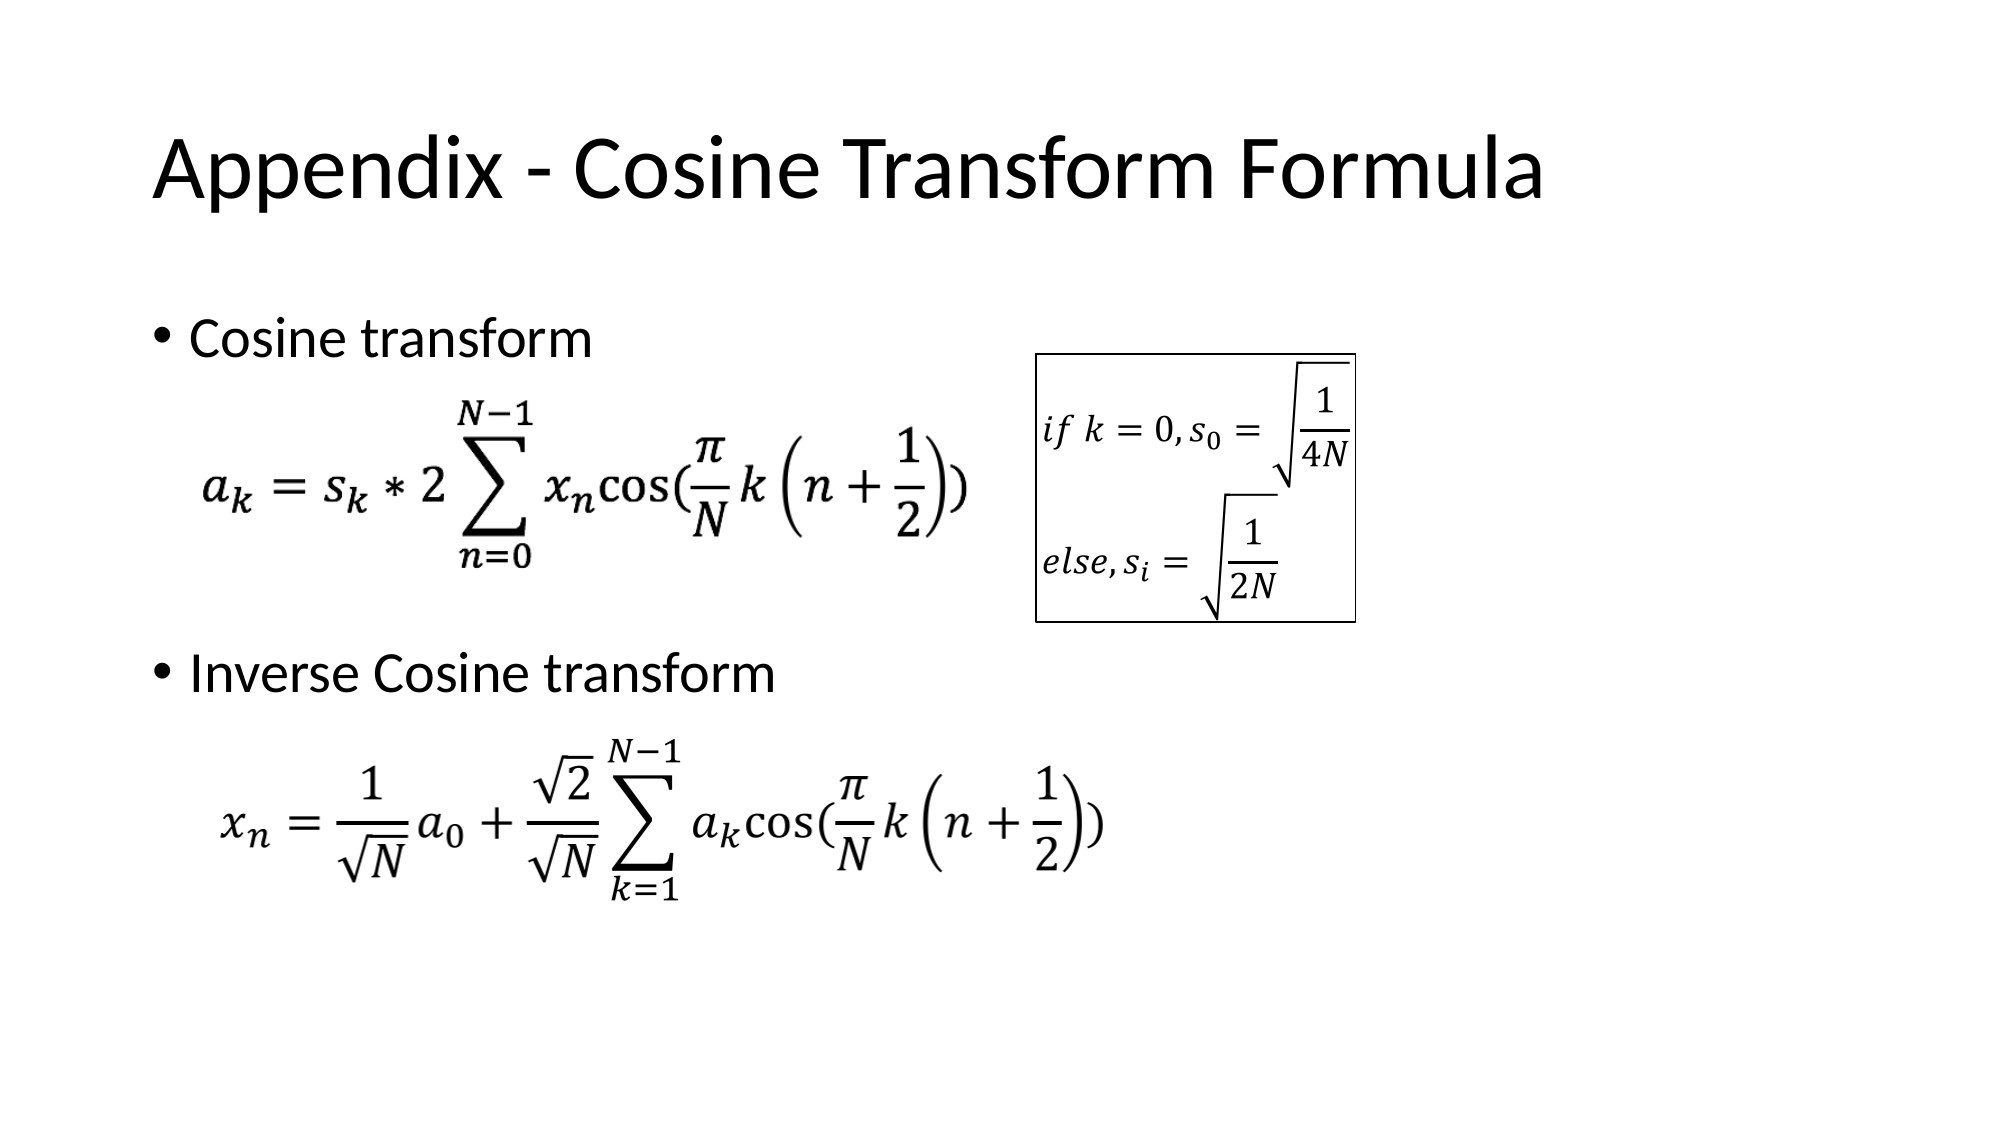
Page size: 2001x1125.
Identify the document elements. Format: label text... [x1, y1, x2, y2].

title Appendix - Cosine Transform Formula [137, 59, 1863, 278]
picture [165, 388, 992, 587]
text_box [1035, 353, 1356, 622]
list Cosine transform Inverse Cosine transform [137, 299, 1863, 1014]
text_box [137, 732, 1189, 903]
